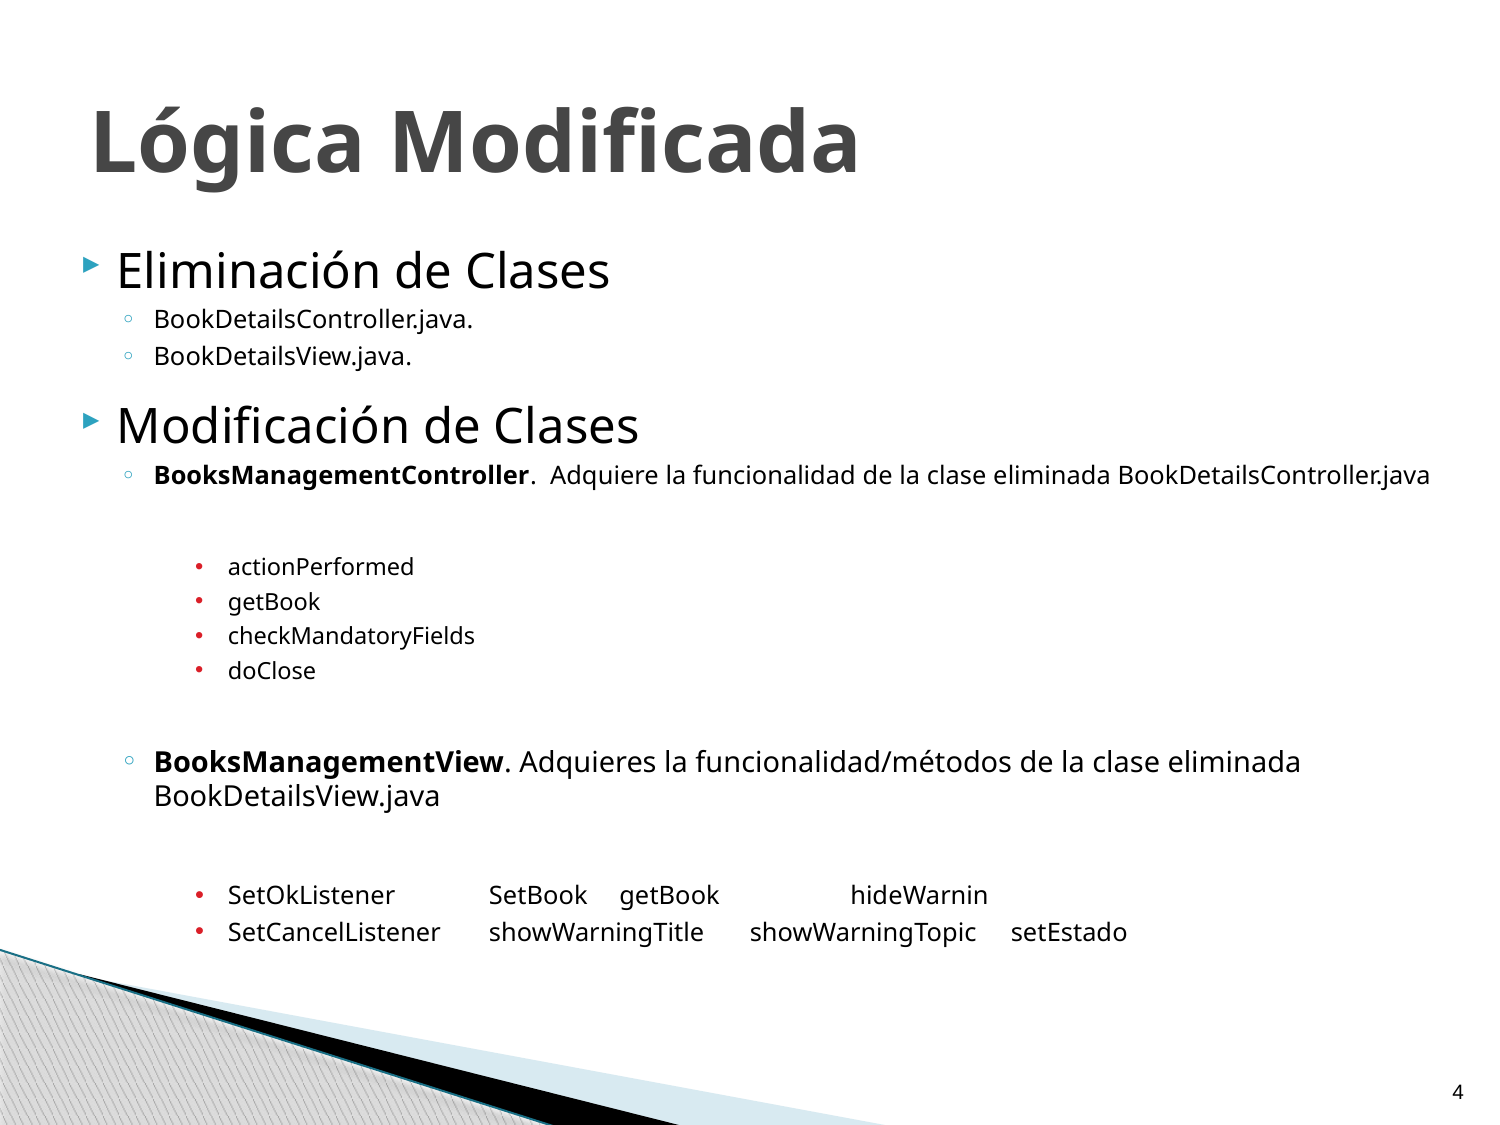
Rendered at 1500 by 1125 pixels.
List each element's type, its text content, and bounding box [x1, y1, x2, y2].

slide_number 4 [1418, 1051, 1479, 1112]
list Eliminación de Clases BookDetailsController.java. BookDetailsView.java. Modificación de Clases BooksManagementController. Adquiere la funcionalidad de la clase eliminada BookDetailsController.java actionPerformed getBook checkMandatoryFields doClose BooksManagementView. Adquieres la funcionalidad/métodos de la clase eliminada BookDetailsView.java SetOkListener SetBook getBook hideWarnin SetCancelListener showWarningTitle showWarningTopic setEstado [50, 231, 1463, 988]
title Lógica Modificada [75, 45, 1425, 233]
